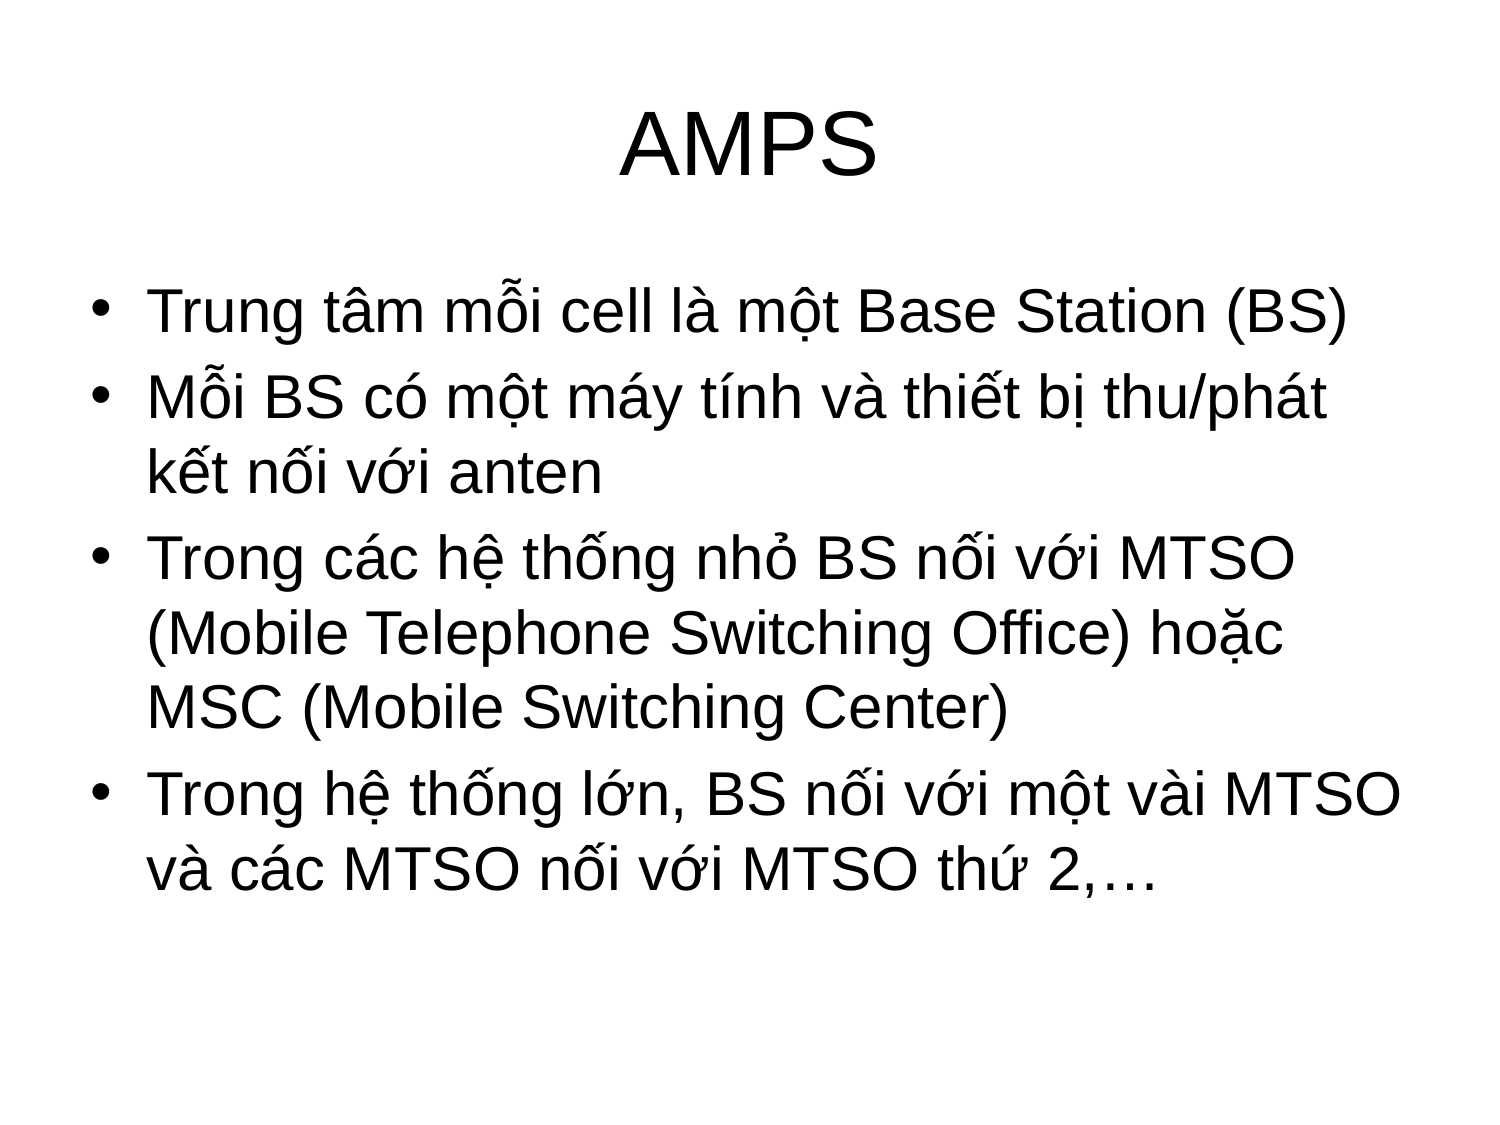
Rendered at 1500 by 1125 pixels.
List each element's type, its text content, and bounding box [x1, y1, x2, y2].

list Trung tâm mỗi cell là một Base Station (BS) Mỗi BS có một máy tính và thiết bị thu/phát kết nối với anten Trong các hệ thống nhỏ BS nối với MTSO (Mobile Telephone Switching Office) hoặc MSC (Mobile Switching Center) Trong hệ thống lớn, BS nối với một vài MTSO và các MTSO nối với MTSO thứ 2,… [75, 262, 1425, 1005]
title AMPS [75, 45, 1425, 233]
